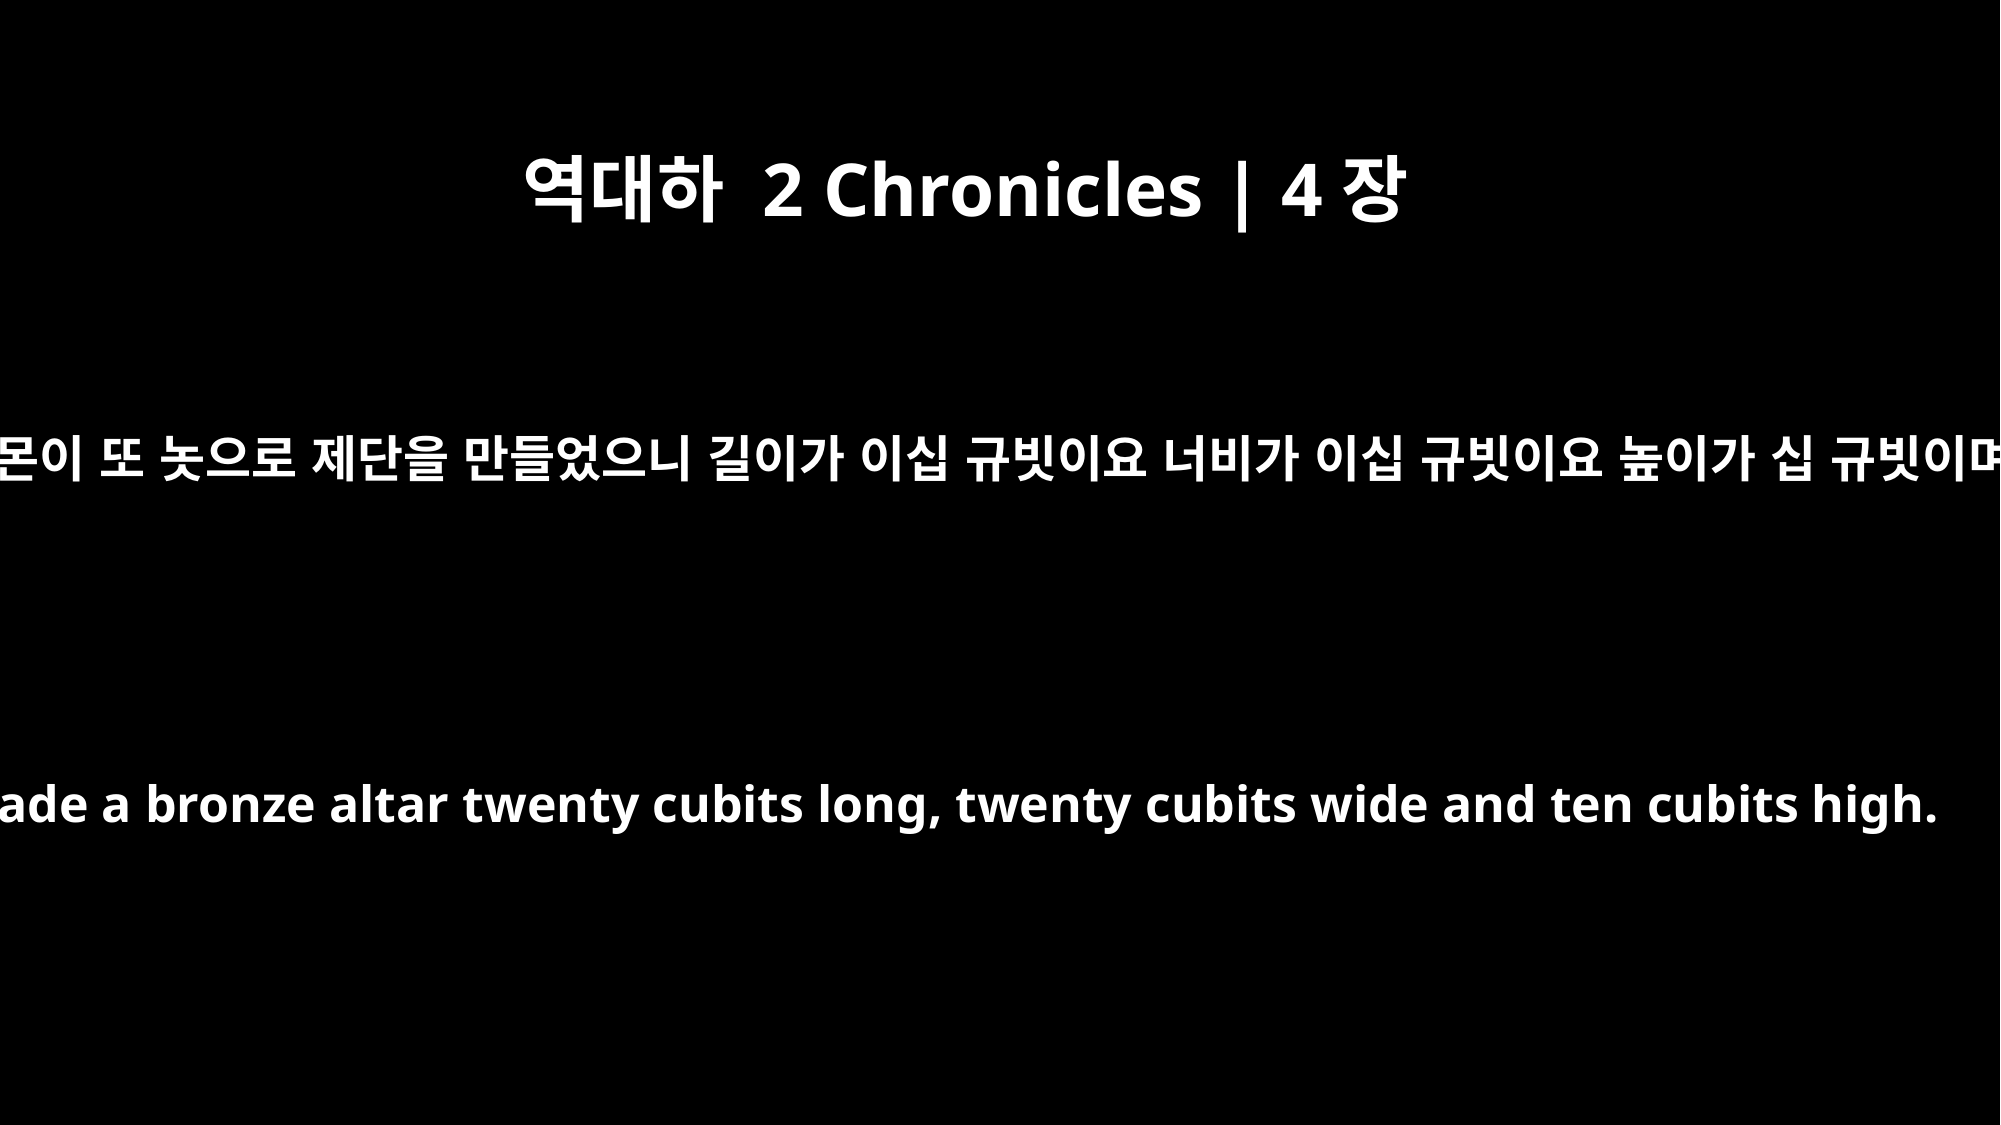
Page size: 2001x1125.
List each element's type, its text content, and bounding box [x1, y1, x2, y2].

text_box 1 솔로몬이 또 놋으로 제단을 만들었으니 길이가 이십 규빗이요 너비가 이십 규빗이요 높이가 십 규빗이며 [0, 359, 2000, 495]
text_box 역대하 2 Chronicles | 4장 [507, 136, 1424, 239]
text_box He made a bronze altar twenty cubits long, twenty cubits wide and ten cubits high. [0, 764, 1955, 840]
